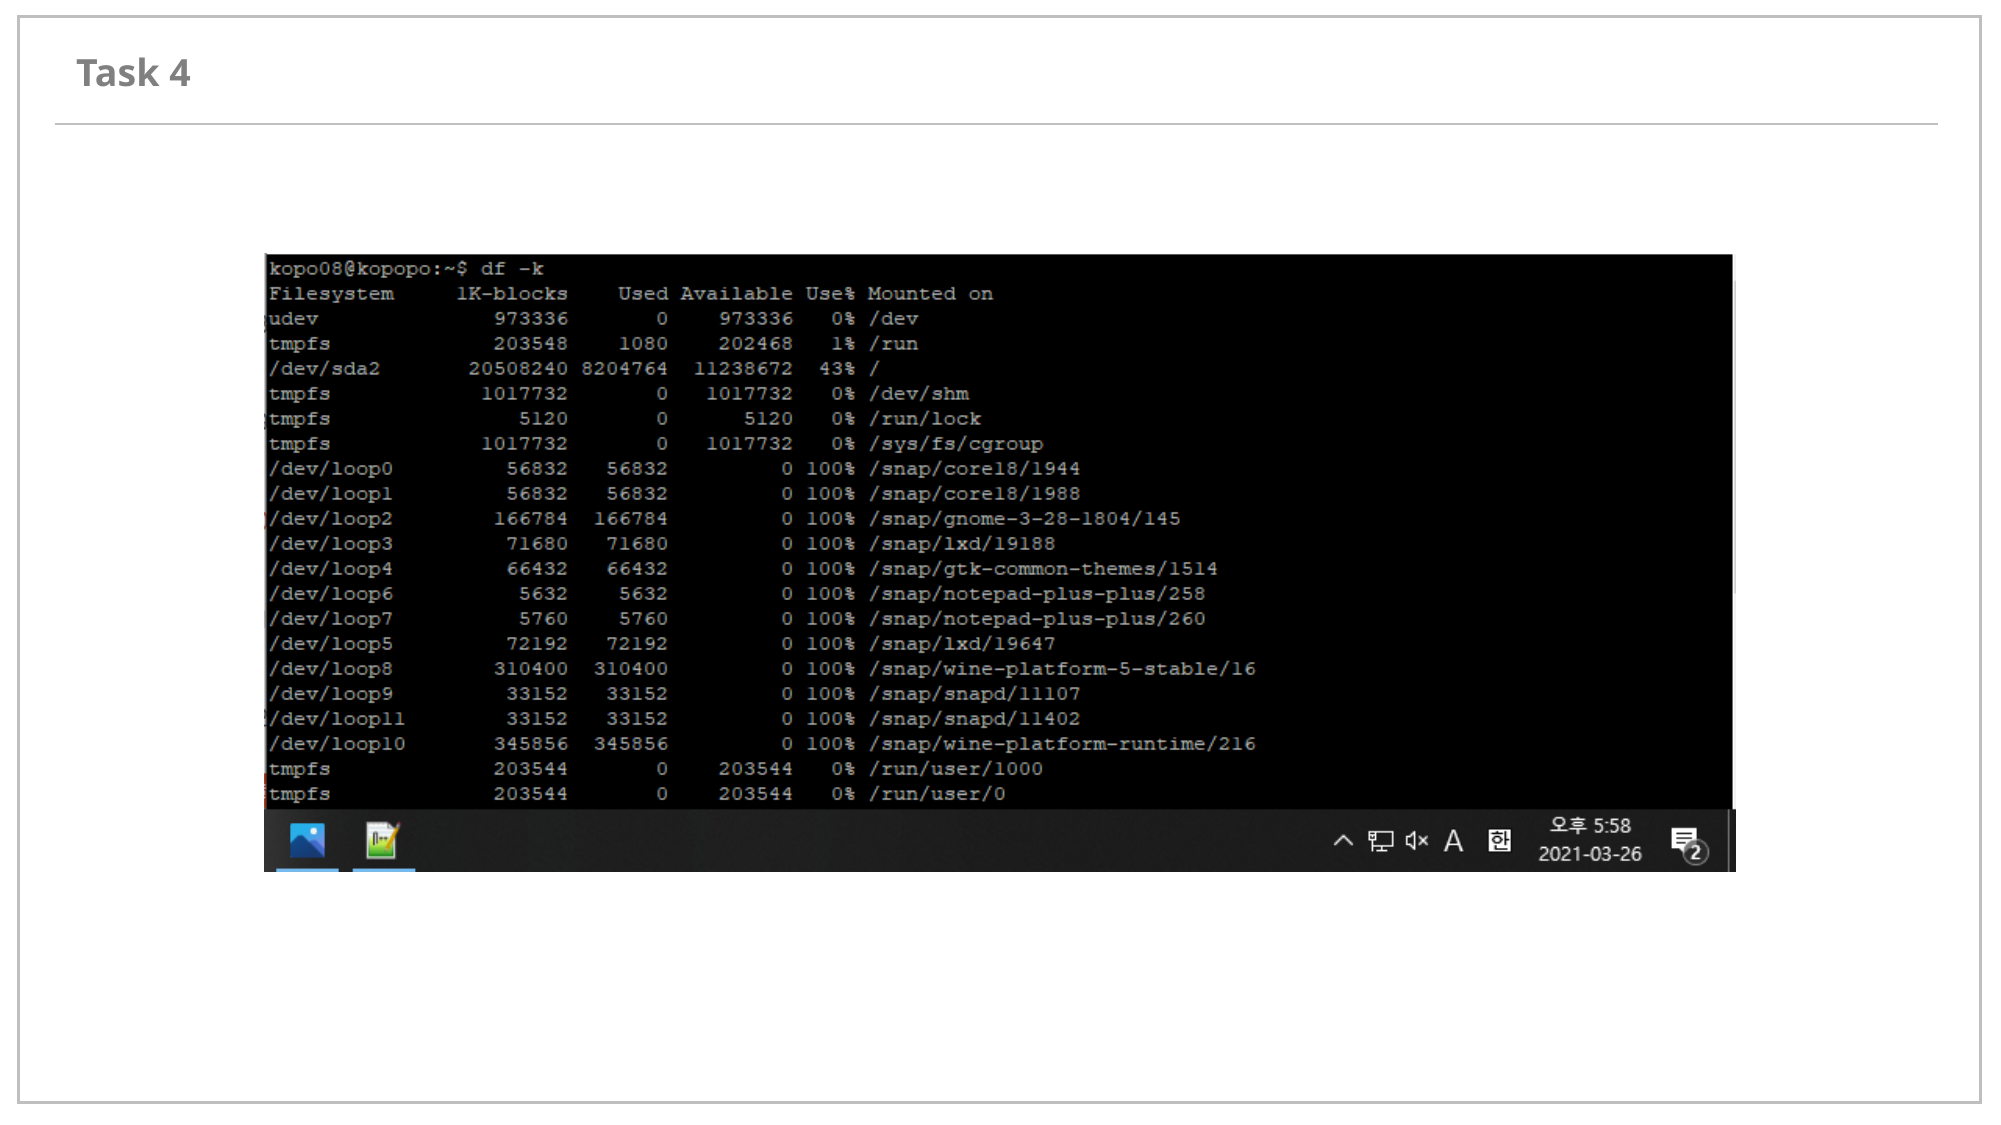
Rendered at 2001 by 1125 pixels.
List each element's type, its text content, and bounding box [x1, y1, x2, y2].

picture [263, 253, 1736, 872]
text_box Task 4 [61, 41, 206, 102]
